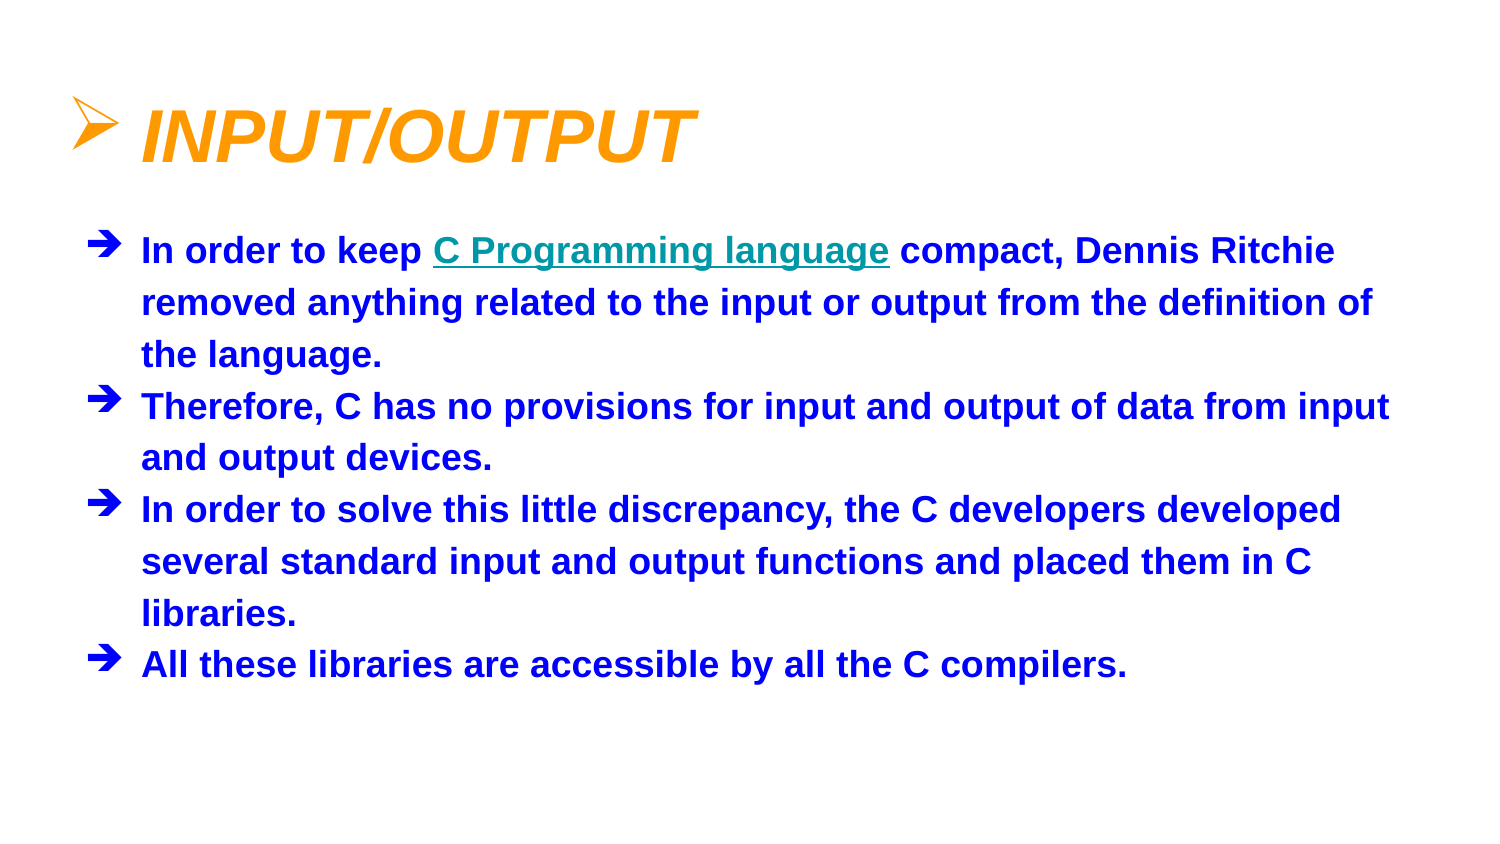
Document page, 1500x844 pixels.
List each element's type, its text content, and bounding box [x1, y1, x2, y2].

title INPUT/OUTPUT [51, 72, 1449, 167]
list In order to keep C Programming language compact, Dennis Ritchie removed anything related to the input or output from the definition of the language. Therefore, C has no provisions for input and output of data from input and output devices. In order to solve this little discrepancy, the C developers developed several standard input and output functions and placed them in C libraries. All these libraries are accessible by all the C compilers. [51, 204, 1449, 750]
